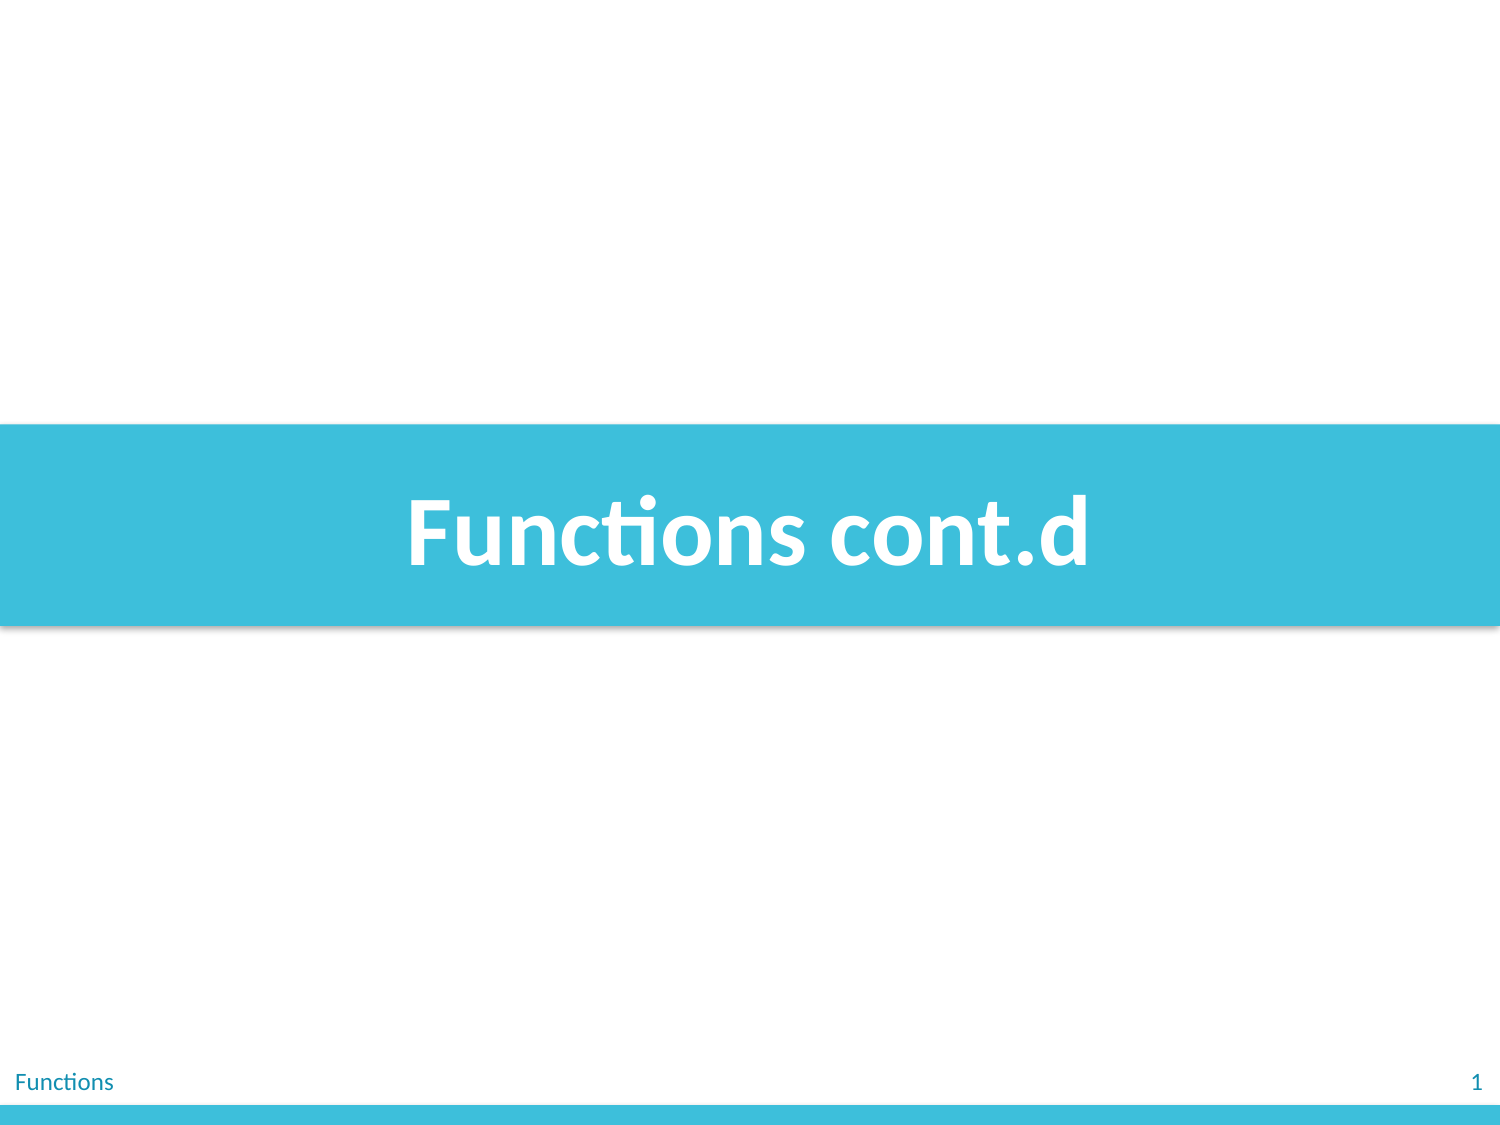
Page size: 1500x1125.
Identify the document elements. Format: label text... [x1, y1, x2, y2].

text_box Functions cont.d [0, 424, 1500, 627]
text_box 1 [1455, 1058, 1498, 1104]
text_box Functions [0, 1058, 129, 1103]
text_box [0, 1104, 1500, 1125]
